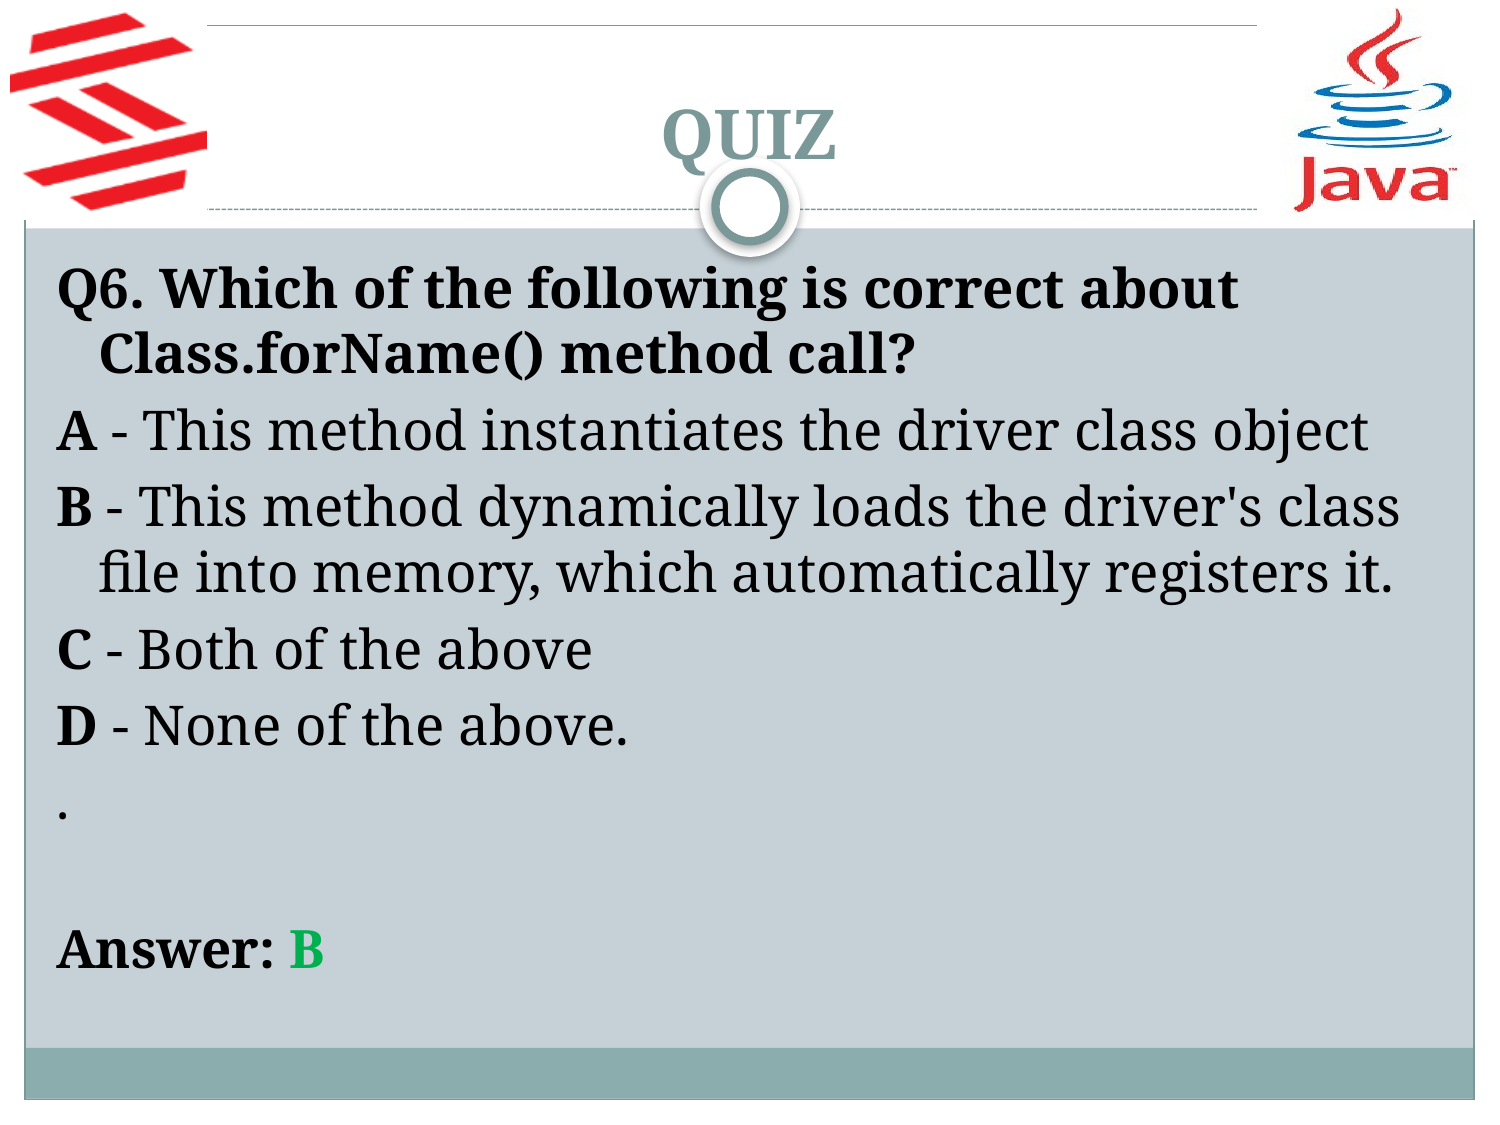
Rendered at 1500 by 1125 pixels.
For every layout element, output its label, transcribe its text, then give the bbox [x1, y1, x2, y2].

picture [1257, 0, 1483, 221]
list Q6. Which of the following is correct about Class.forName() method call? A - This method instantiates the driver class object B - This method dynamically loads the driver's class file into memory, which automatically registers it. C - Both of the above D - None of the above. . Answer: B [41, 246, 1471, 1083]
picture [10, 11, 207, 221]
title QUIZ [213, 19, 1250, 182]
